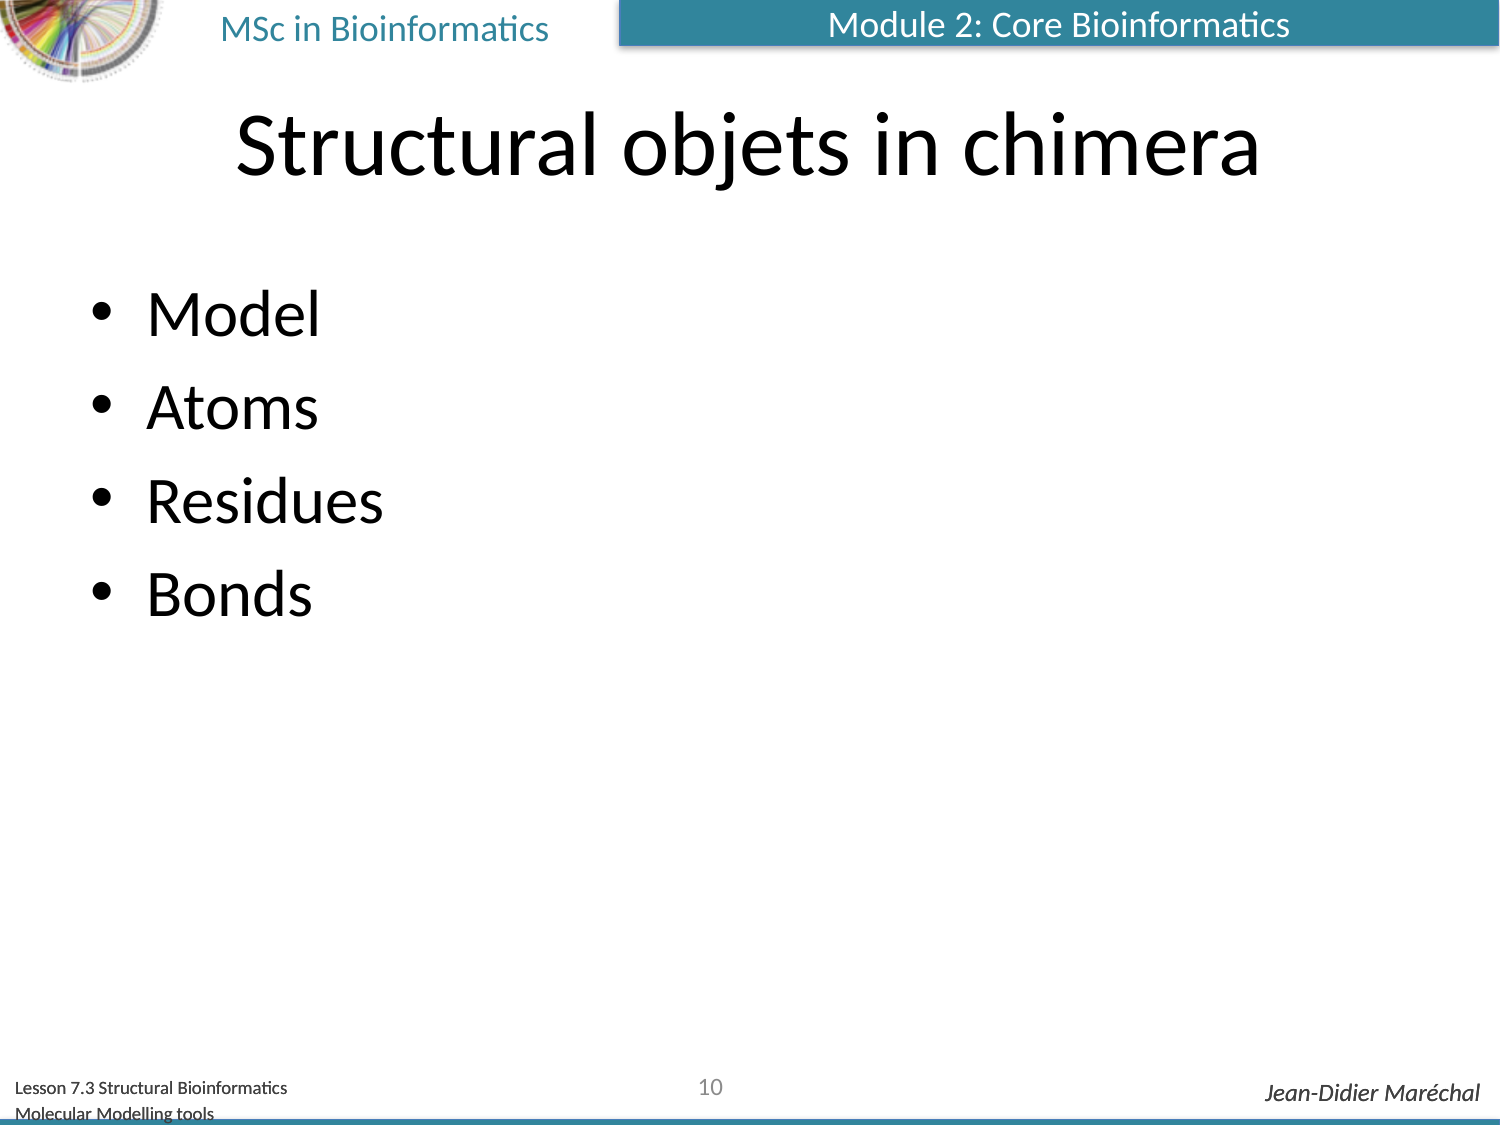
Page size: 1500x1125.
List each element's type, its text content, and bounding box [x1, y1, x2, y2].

list Model Atoms Residues Bonds [75, 262, 1425, 1005]
title Structural objets in chimera [75, 45, 1425, 233]
slide_number 10 [535, 1055, 886, 1116]
picture [0, 0, 167, 94]
